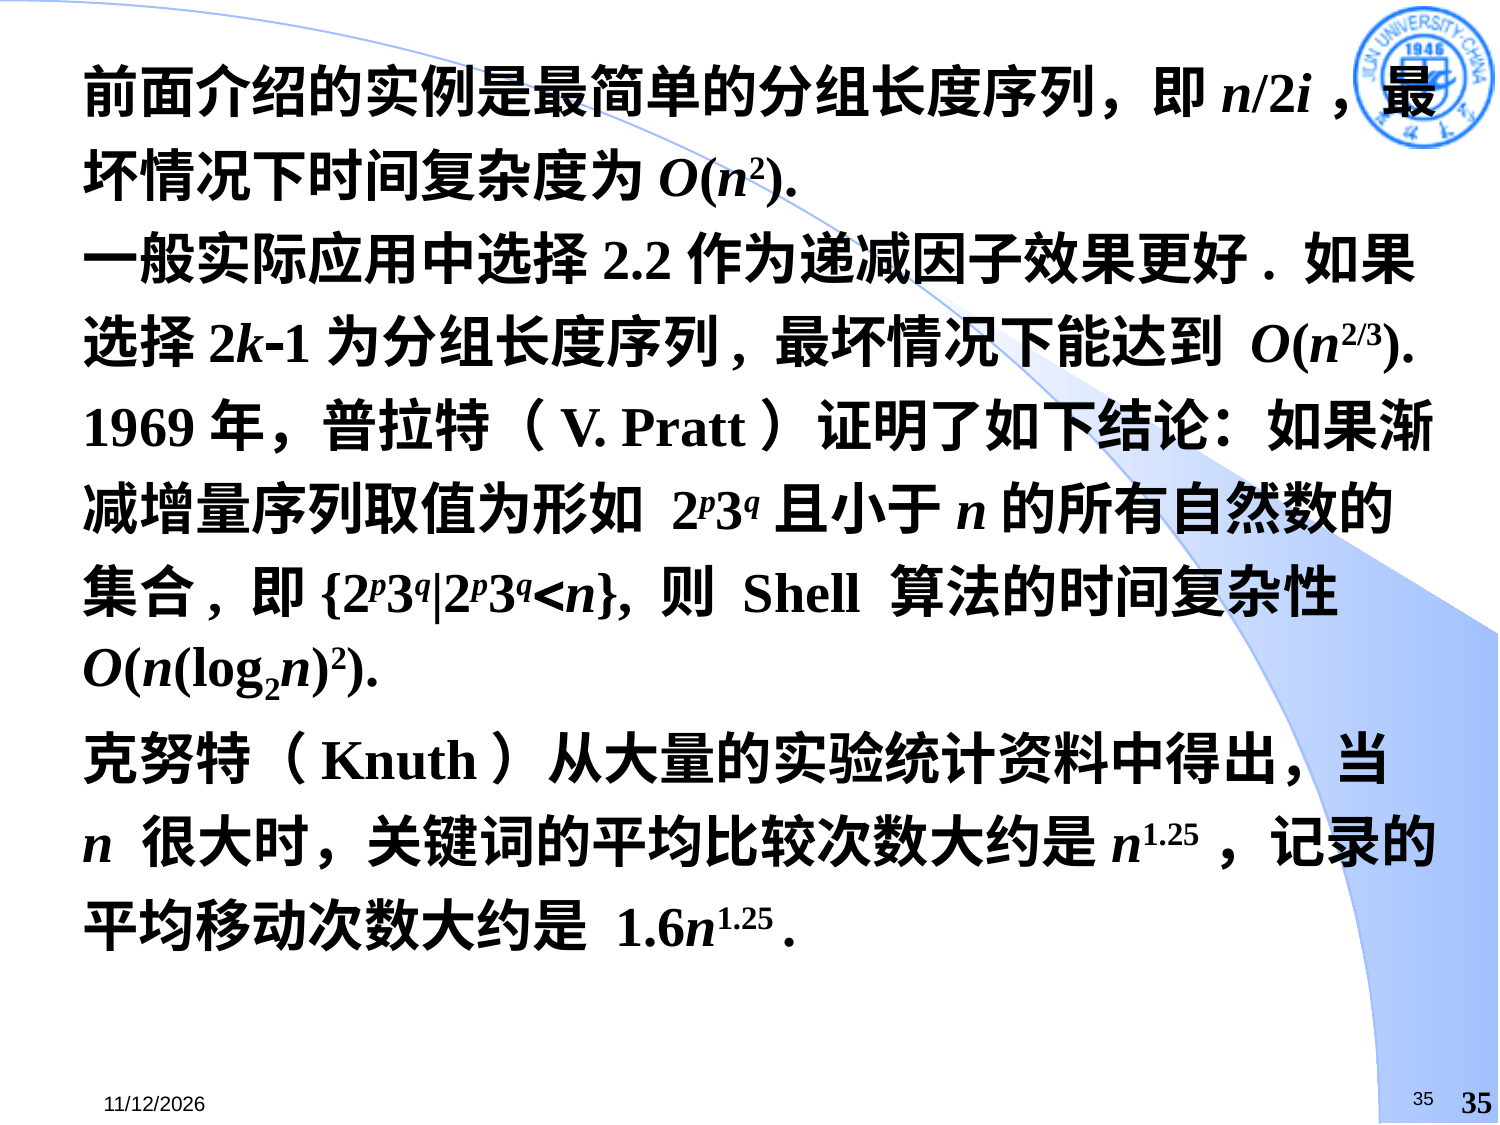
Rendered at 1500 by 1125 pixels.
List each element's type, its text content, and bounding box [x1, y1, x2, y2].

list 前面介绍的实例是最简单的分组长度序列，即n/2i，最坏情况下时间复杂度为O(n2). 一般实际应用中选择2.2作为递减因子效果更好. 如果选择2k1为分组长度序列, 最坏情况下能达到 O(n2/3). 1969年，普拉特（V. Pratt）证明了如下结论：如果渐减增量序列取值为形如 2p3q且小于n的所有自然数的集合, 即{2p3q|2p3qn}, 则 Shell 算法的时间复杂性O(n(log2n)2). 克努特（Knuth）从大量的实验统计资料中得出，当 n 很大时，关键词的平均比较次数大约是n1.25，记录的平均移动次数大约是 1.6n1.25 . [67, 544, 1456, 1058]
picture [1353, 6, 1495, 149]
text_box 35 [1454, 1088, 1500, 1125]
list 前面介绍的实例是最简单的分组长度序列，即n/2i，最坏情况下时间复杂度为O(n2). 一般实际应用中选择2.2作为递减因子效果更好. 如果选择2k1为分组长度序列, 最坏情况下能达到 O(n2/3). 1969年，普拉特（V. Pratt）证明了如下结论：如果渐减增量序列取值为形如 2p3q且小于n的所有自然数的集合, 即{2p3q|2p3qn}, 则 Shell 算法的时间复杂性O(n(log2n)2). 克努特（Knuth）从大量的实验统计资料中得出，当 n 很大时，关键词的平均比较次数大约是n1.25，记录的平均移动次数大约是 1.6n1.25 . [67, 33, 1456, 543]
